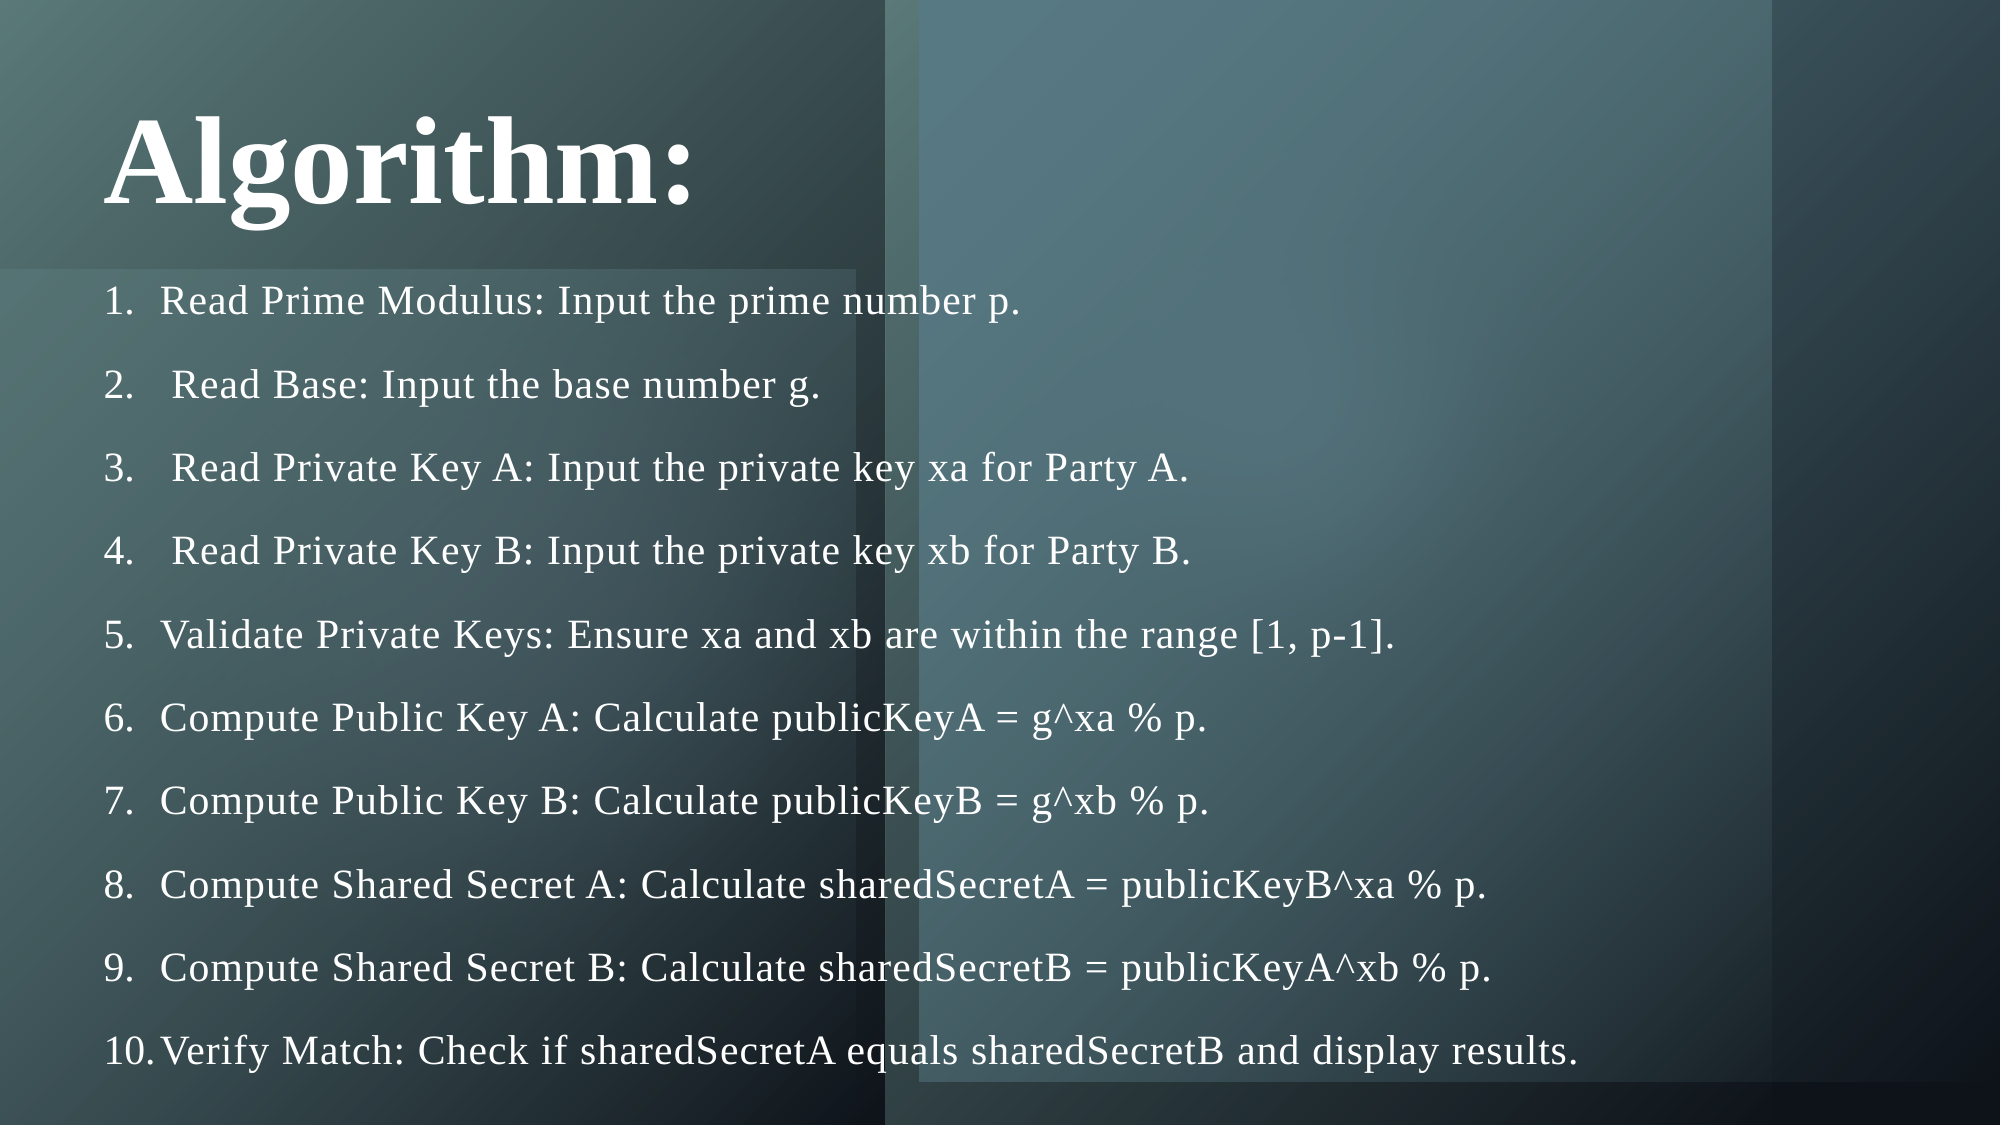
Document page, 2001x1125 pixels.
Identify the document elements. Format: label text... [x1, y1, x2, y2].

title Algorithm: [88, 88, 1910, 253]
list Read Prime Modulus: Input the prime number p. Read Base: Input the base number g. Read Private Key A: Input the private key xa for Party A. Read Private Key B: Input the private key xb for Party B. Validate Private Keys: Ensure xa and xb are within the range [1, p-1]. Compute Public Key A: Calculate publicKeyA = g^xa % p. Compute Public Key B: Calculate publicKeyB = g^xb % p. Compute Shared Secret A: Calculate sharedSecretA = publicKeyB^xa % p. Compute Shared Secret B: Calculate sharedSecretB = publicKeyA^xb % p. Verify Match: Check if sharedSecretA equals sharedSecretB and display results. [88, 253, 1910, 1105]
